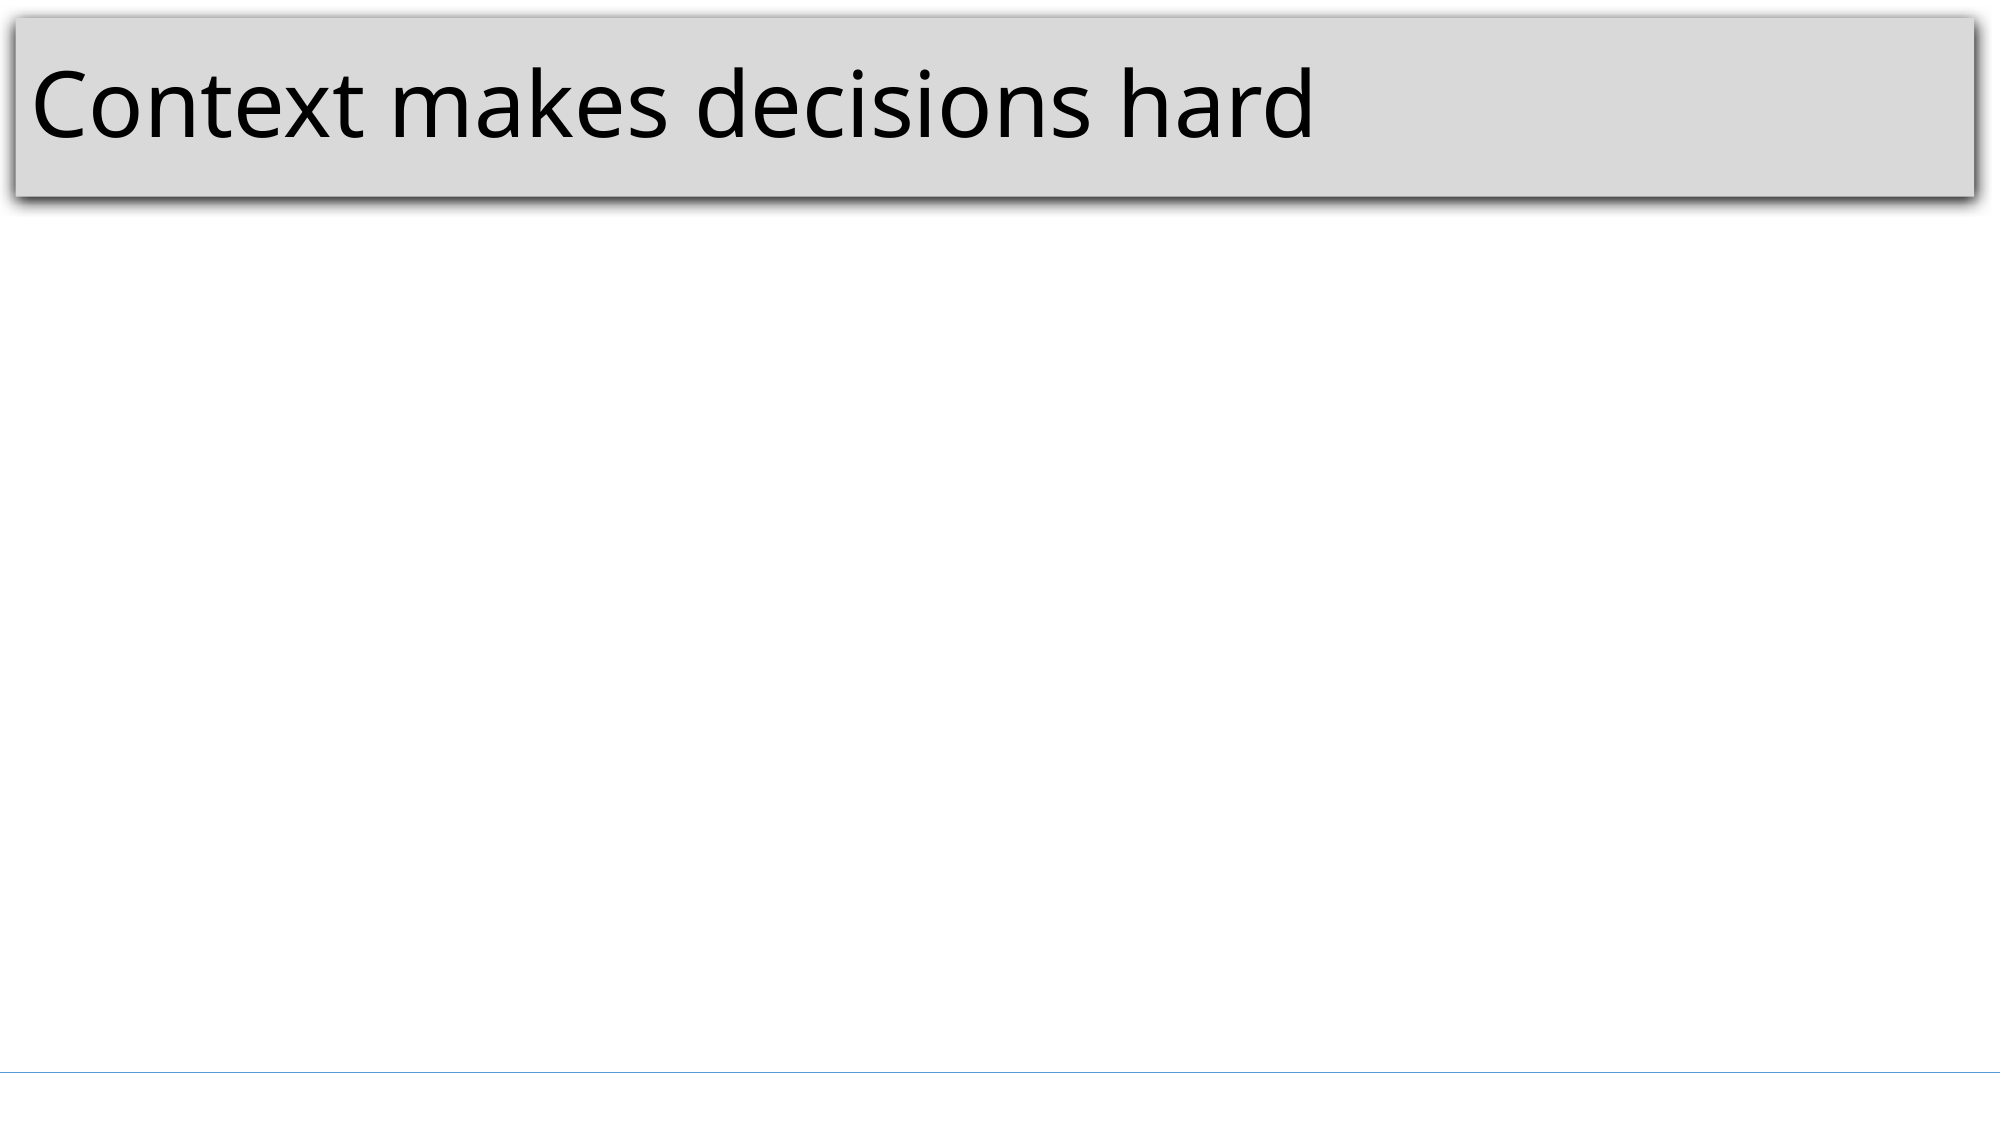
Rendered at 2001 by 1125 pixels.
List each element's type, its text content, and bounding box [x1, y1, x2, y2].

title Context makes decisions hard [15, 18, 1975, 197]
